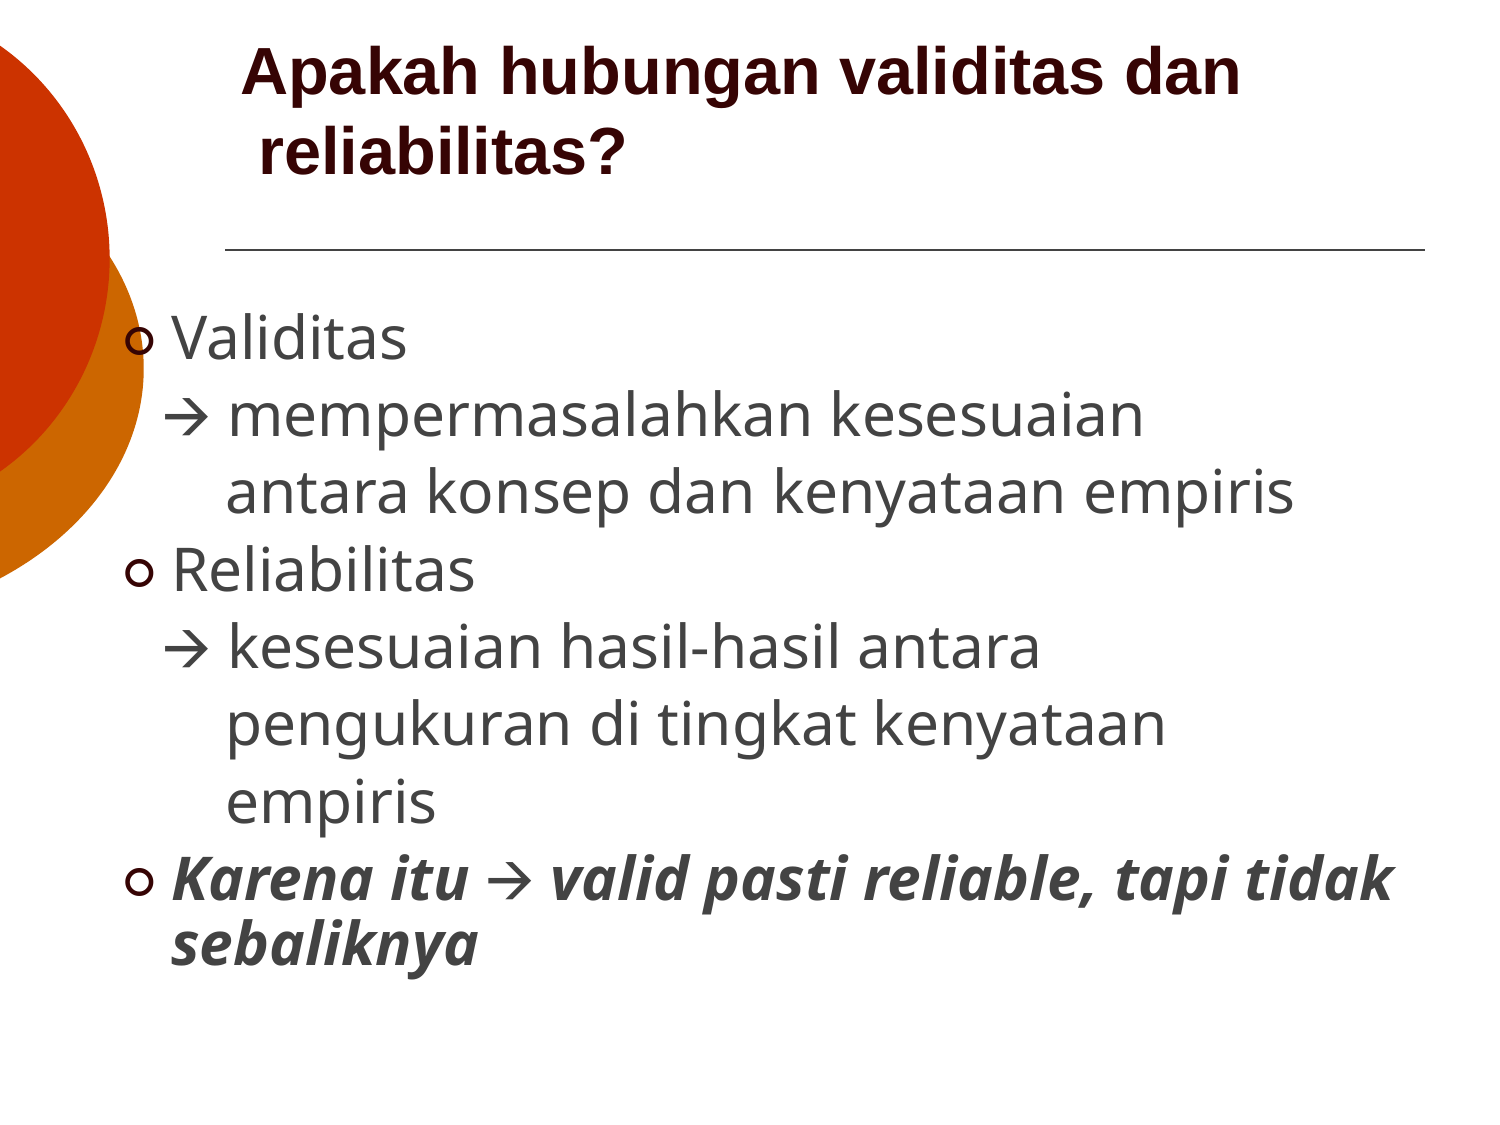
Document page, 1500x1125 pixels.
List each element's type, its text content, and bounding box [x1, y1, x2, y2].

title Apakah hubungan validitas dan reliabilitas? [225, 24, 1425, 275]
list Validitas 🡪 mempermasalahkan kesesuaian antara konsep dan kenyataan empiris Reliabilitas 🡪 kesesuaian hasil-hasil antara pengukuran di tingkat kenyataan empiris Karena itu 🡪 valid pasti reliable, tapi tidak sebaliknya [99, 299, 1463, 1063]
